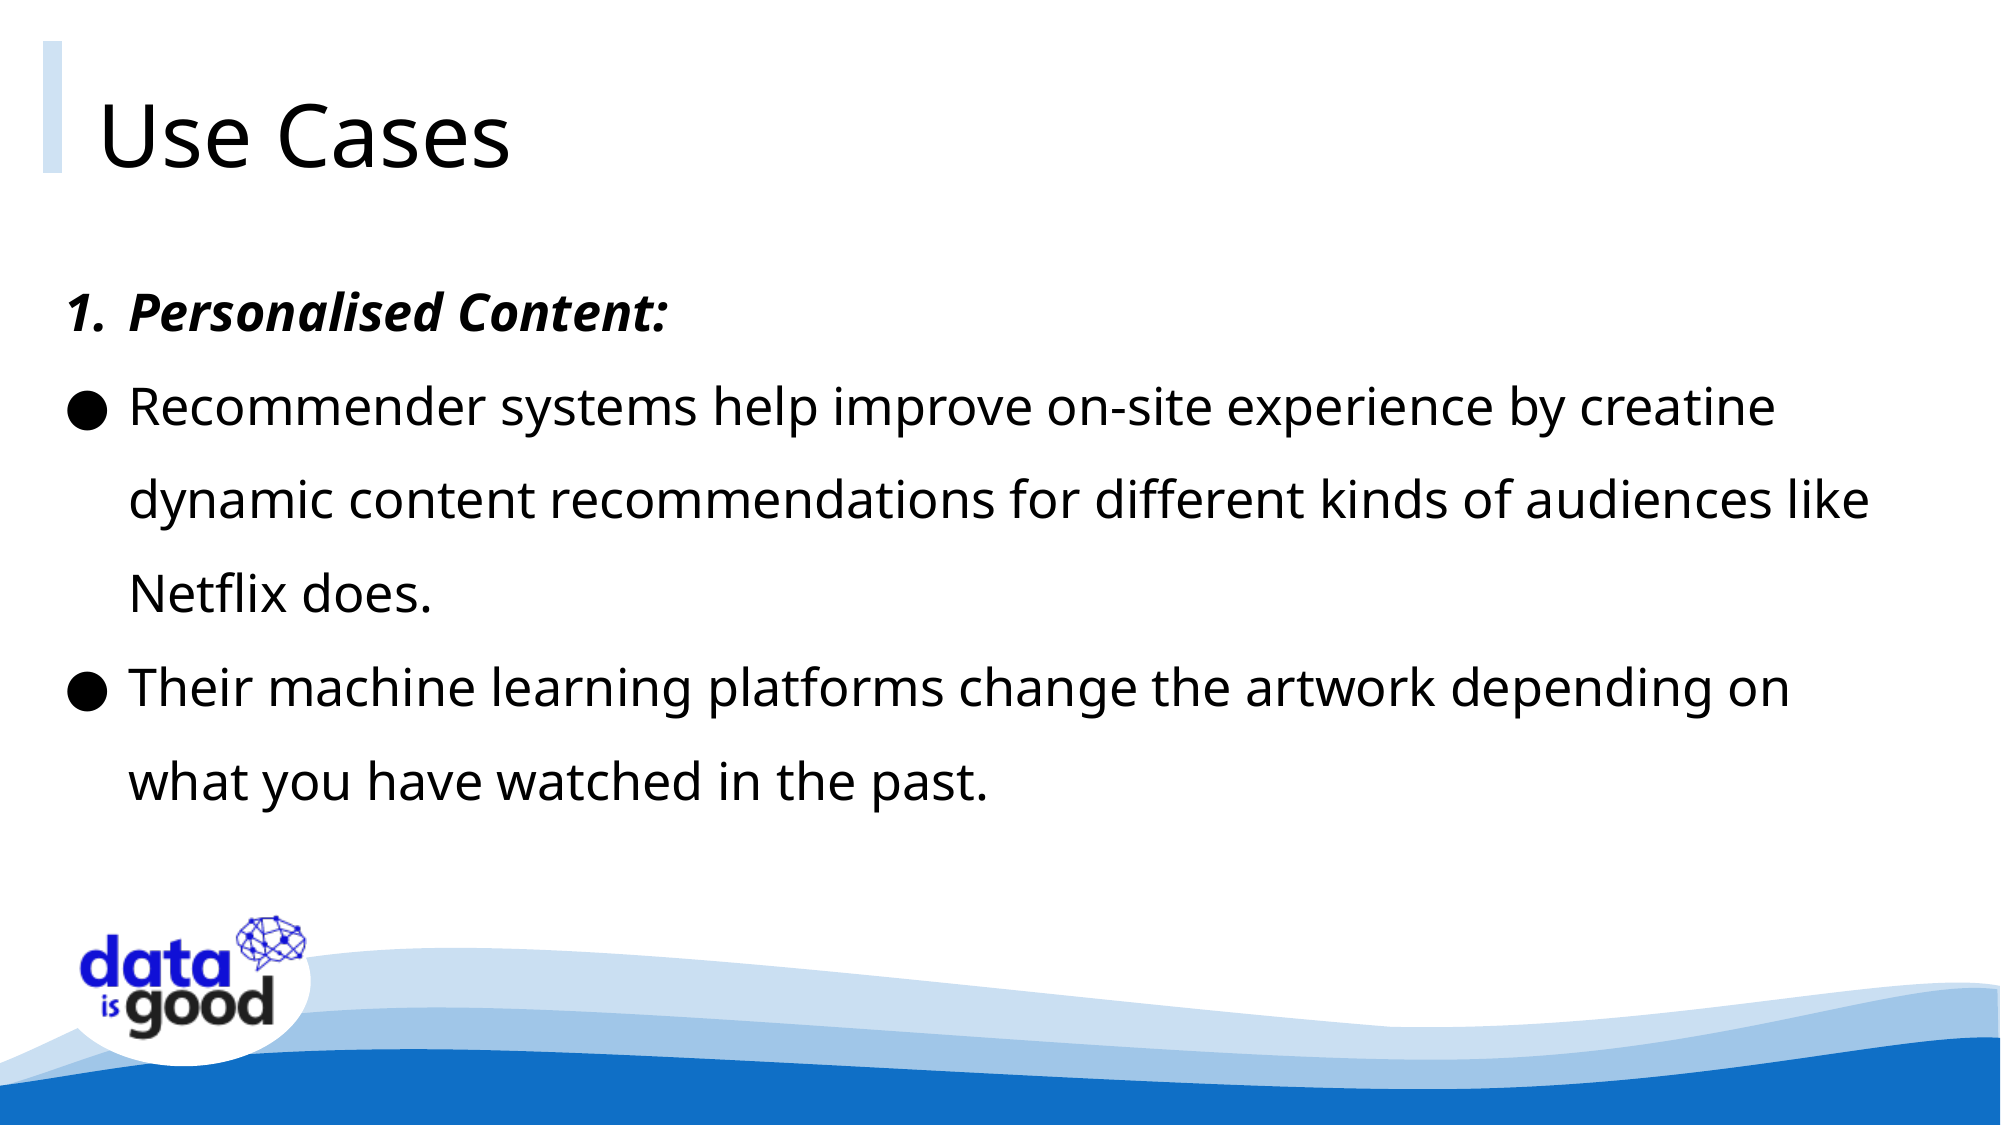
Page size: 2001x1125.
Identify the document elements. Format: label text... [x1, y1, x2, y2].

list Personalised Content: Recommender systems help improve on-site experience by creatine dynamic content recommendations for different kinds of audiences like Netflix does. Their machine learning platforms change the artwork depending on what you have watched in the past. [38, 233, 1927, 705]
title Use Cases [82, 49, 2000, 160]
picture [78, 913, 307, 1072]
